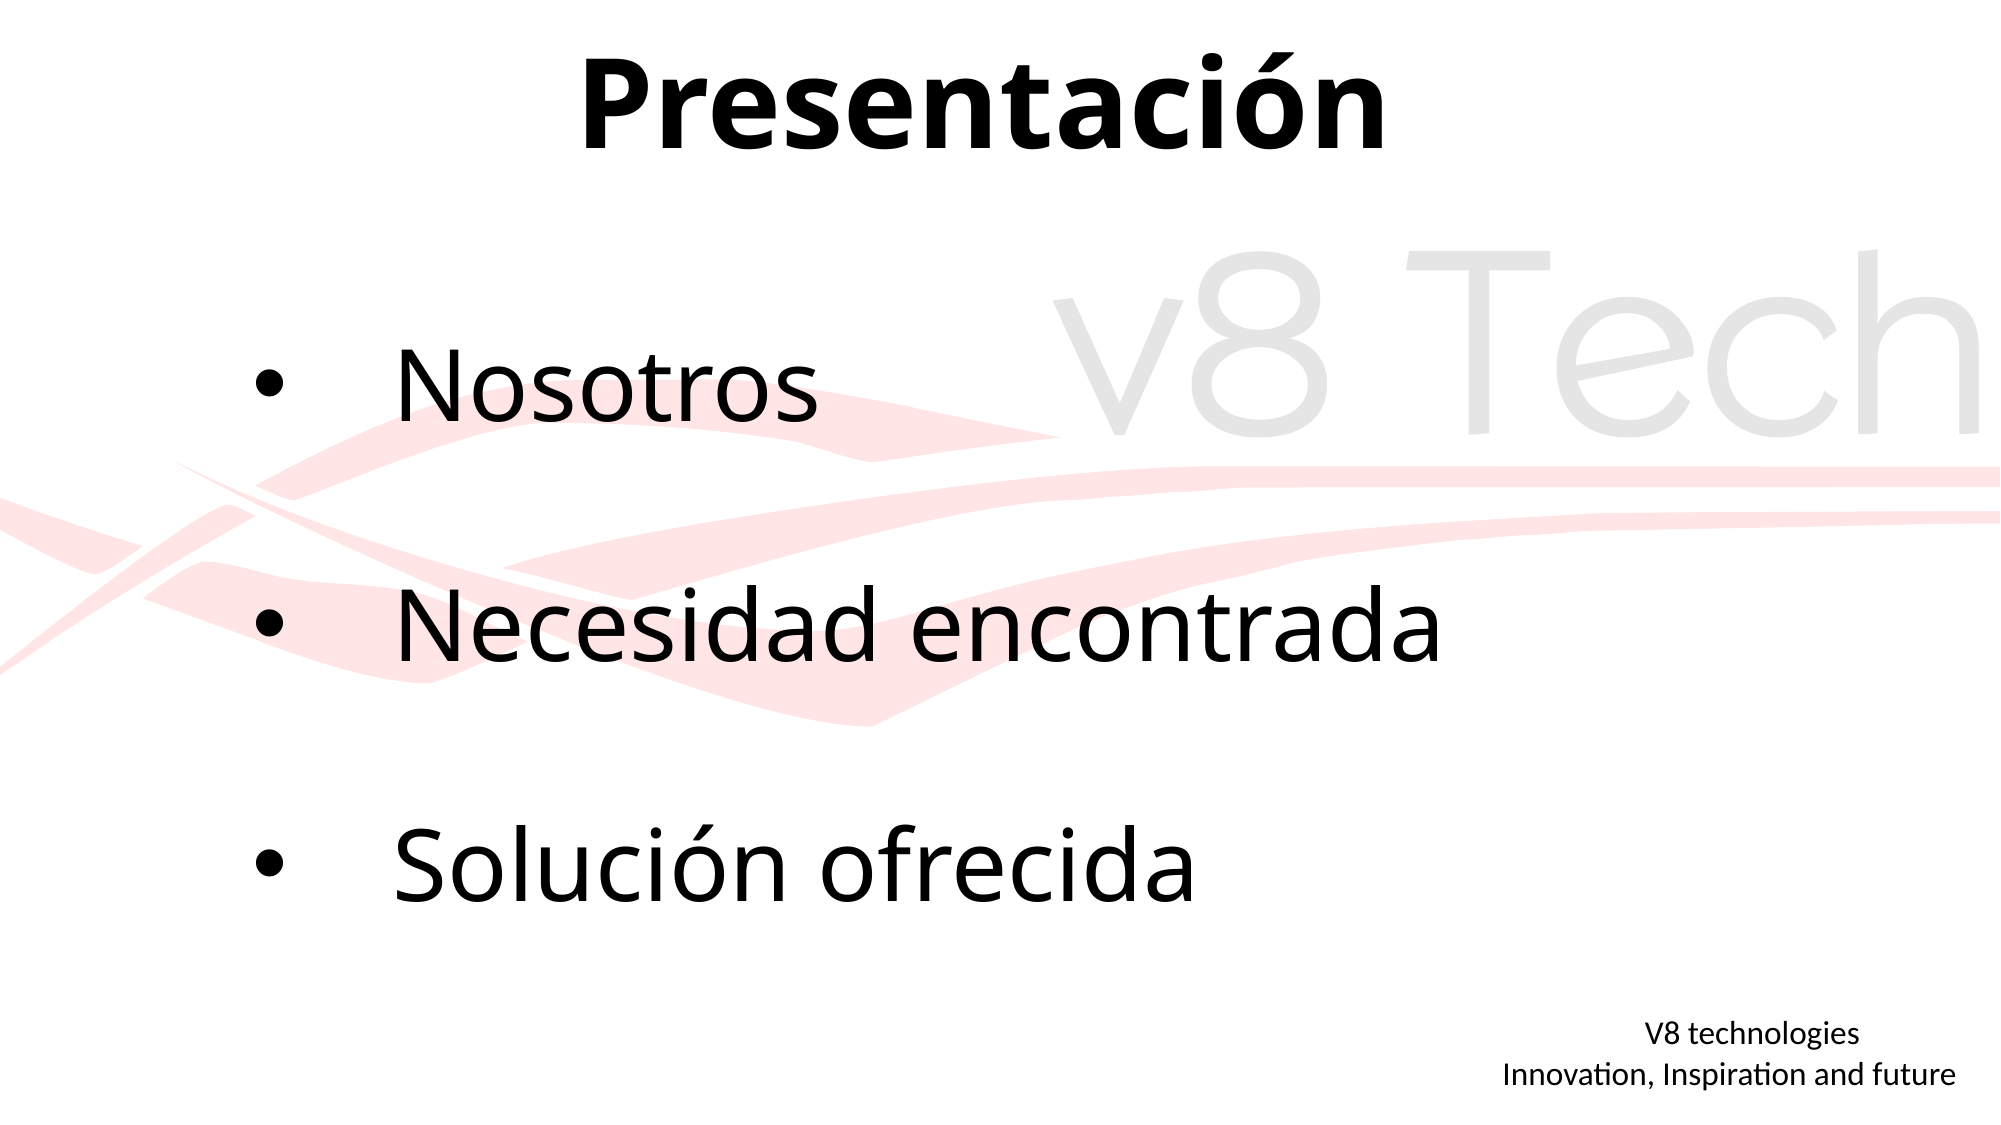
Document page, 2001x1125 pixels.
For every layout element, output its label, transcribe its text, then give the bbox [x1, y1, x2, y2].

text_box Presentación [560, 16, 2000, 182]
text_box Nosotros Necesidad encontrada Solución ofrecida [237, 314, 2000, 929]
